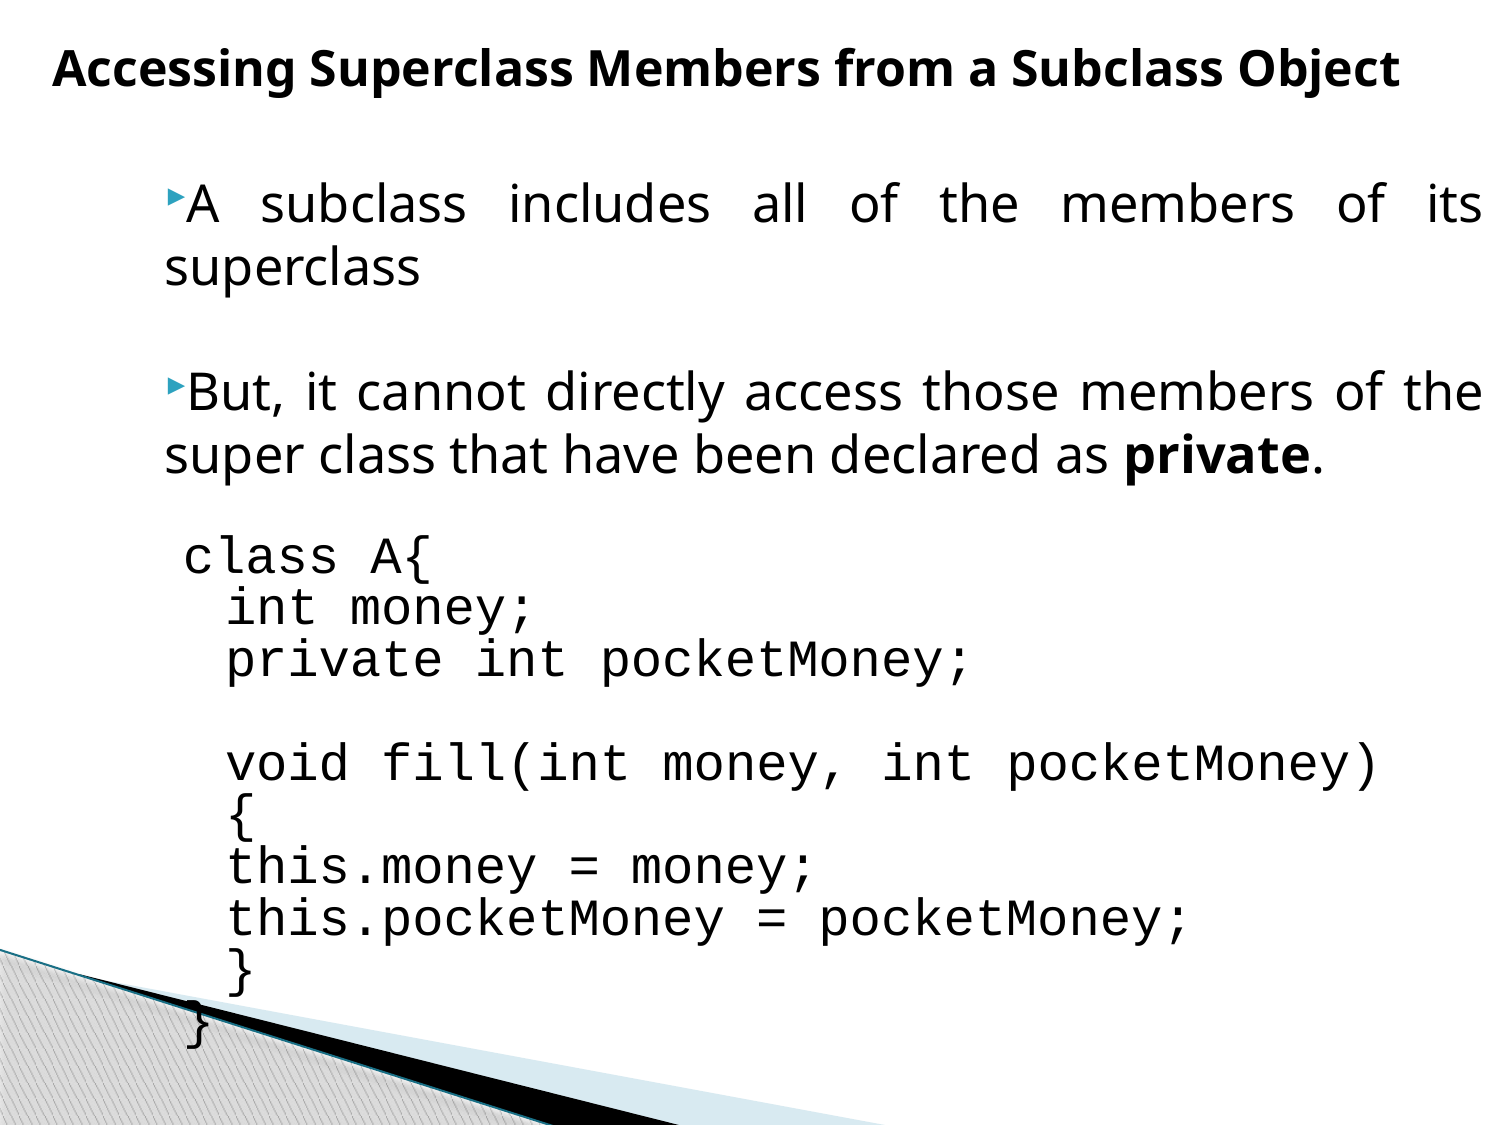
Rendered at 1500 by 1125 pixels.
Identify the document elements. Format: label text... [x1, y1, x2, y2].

title Accessing Superclass Members from a Subclass Object [37, 27, 1500, 106]
list A subclass includes all of the members of its superclass But, it cannot directly access those members of the super class that have been declared as private. class A{ int money; private int pocketMoney; void fill(int money, int pocketMoney) { this.money = money; this.pocketMoney = pocketMoney; } } [150, 162, 1500, 1058]
